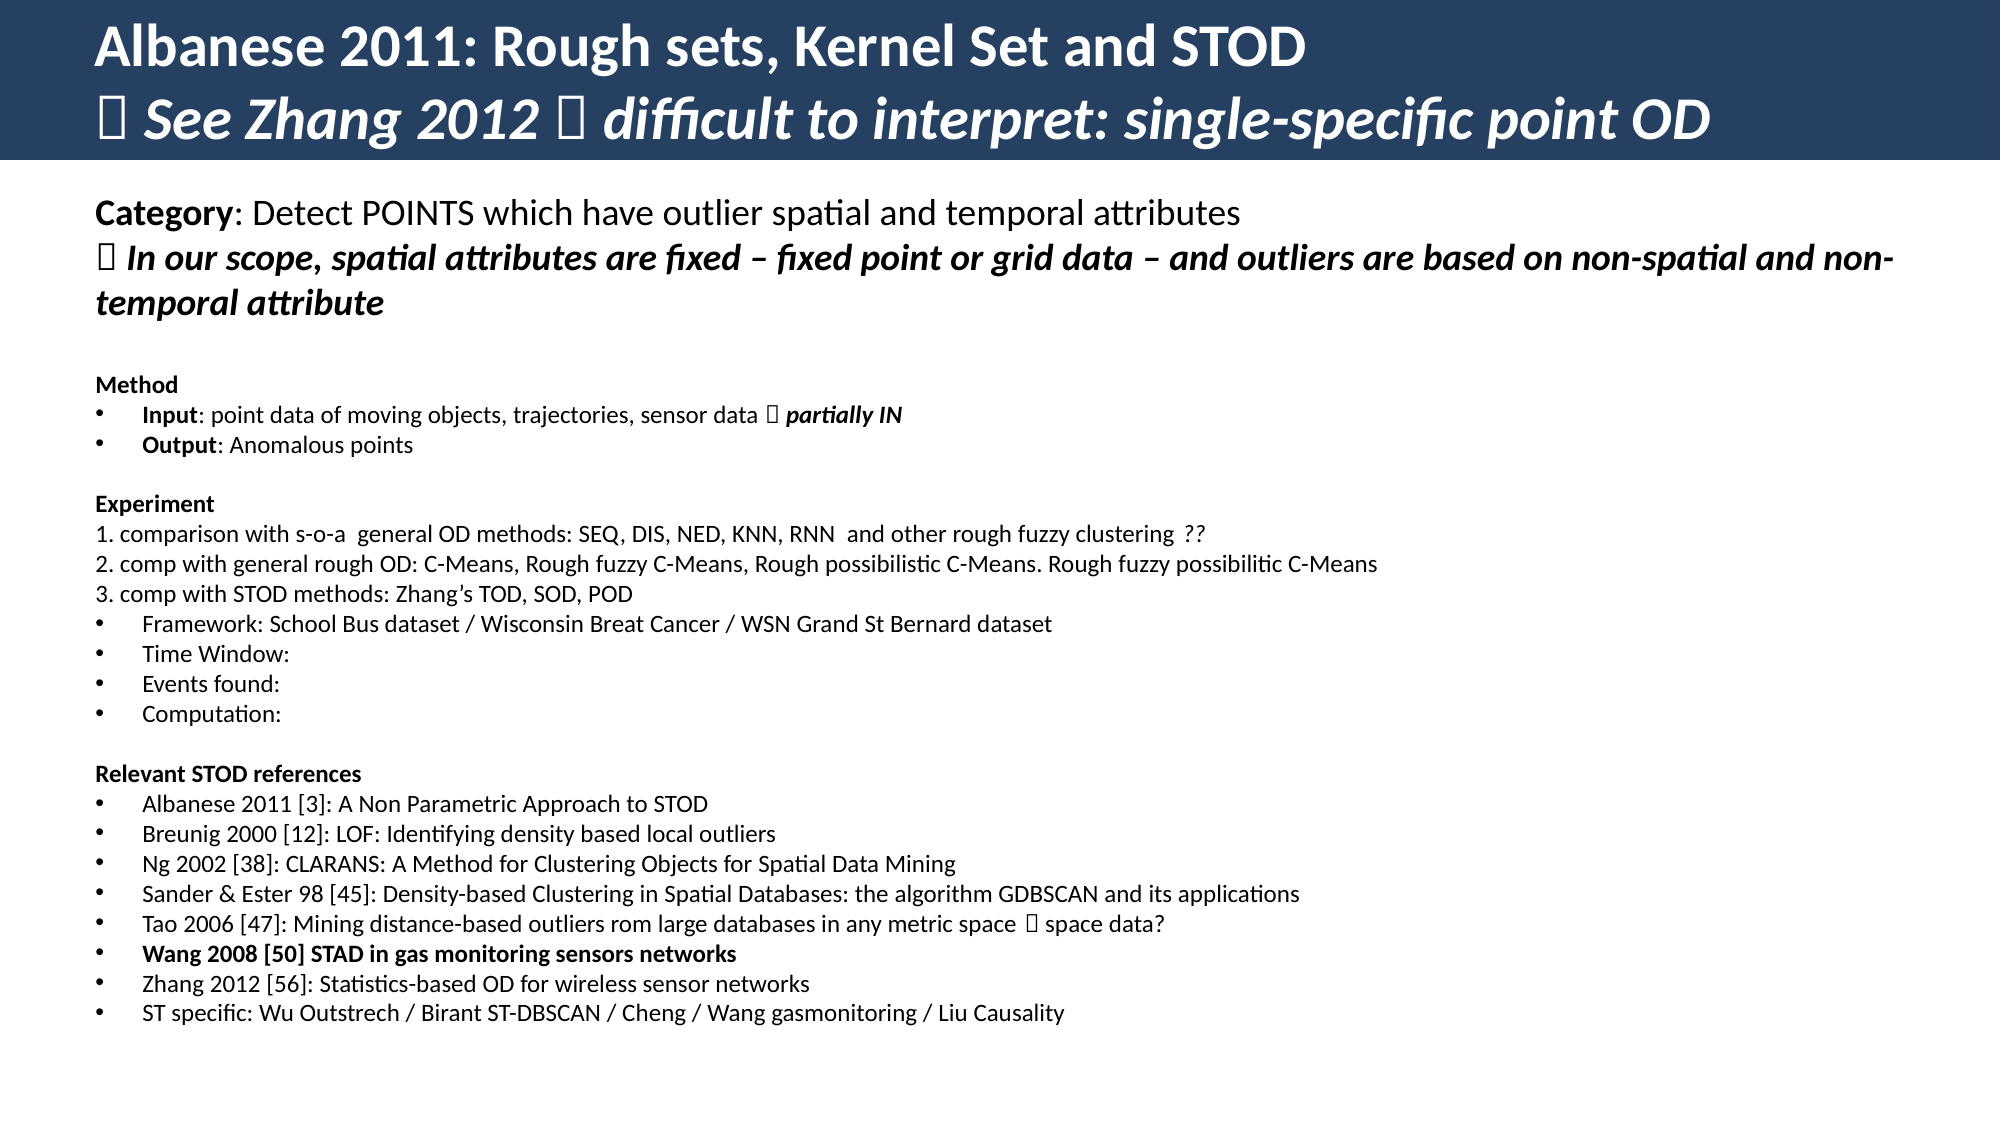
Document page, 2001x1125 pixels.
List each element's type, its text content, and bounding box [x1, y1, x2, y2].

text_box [0, 0, 2000, 160]
text_box Category: Detect POINTS which have outlier spatial and temporal attributes  In our scope, spatial attributes are fixed – fixed point or grid data – and outliers are based on non-spatial and non-temporal attribute Method Input: point data of moving objects, trajectories, sensor data  partially IN Output: Anomalous points Experiment 1. comparison with s-o-a general OD methods: SEQ, DIS, NED, KNN, RNN and other rough fuzzy clustering ?? 2. comp with general rough OD: C-Means, Rough fuzzy C-Means, Rough possibilistic C-Means. Rough fuzzy possibilitic C-Means 3. comp with STOD methods: Zhang’s TOD, SOD, POD Framework: School Bus dataset / Wisconsin Breat Cancer / WSN Grand St Bernard dataset Time Window: Events found: Computation: Relevant STOD references Albanese 2011 [3]: A Non Parametric Approach to STOD Breunig 2000 [12]: LOF: Identifying density based local outliers Ng 2002 [38]: CLARANS: A Method for Clustering Objects for Spatial Data Mining Sander & Ester 98 [45]: Density-based Clustering in Spatial Databases: the algorithm GDBSCAN and its applications Tao 2006 [47]: Mining distance-based outliers rom large databases in any metric space  space data? Wang 2008 [50] STAD in gas monitoring sensors networks Zhang 2012 [56]: Statistics-based OD for wireless sensor networks ST specific: Wu Outstrech / Birant ST-DBSCAN / Cheng / Wang gasmonitoring / Liu Causality [80, 180, 1921, 1035]
